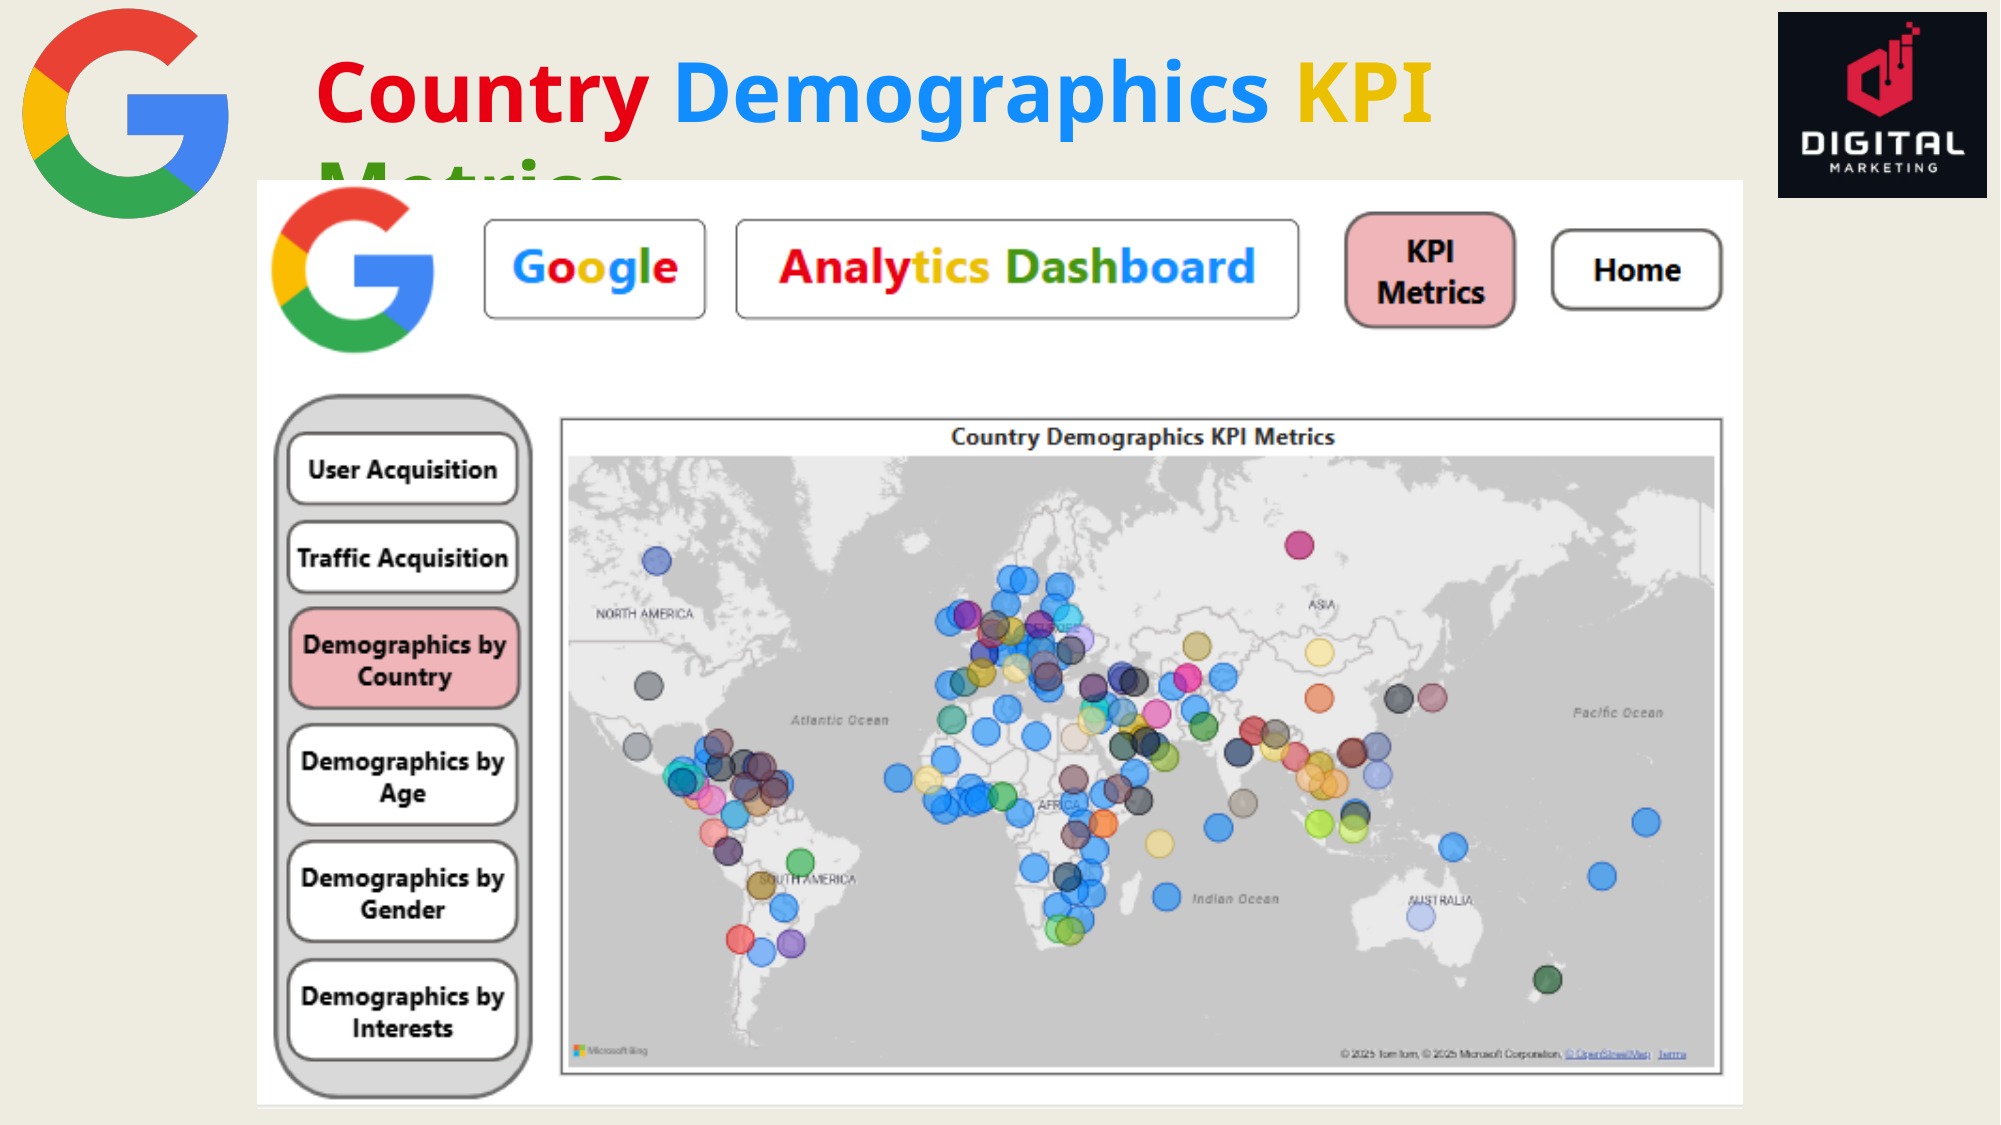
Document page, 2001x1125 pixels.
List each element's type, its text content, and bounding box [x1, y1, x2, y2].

text_box Country Demographics KPI Metrics [299, 31, 1720, 179]
picture [256, 180, 1743, 1109]
picture [13, 0, 242, 229]
picture [1777, 11, 1987, 198]
